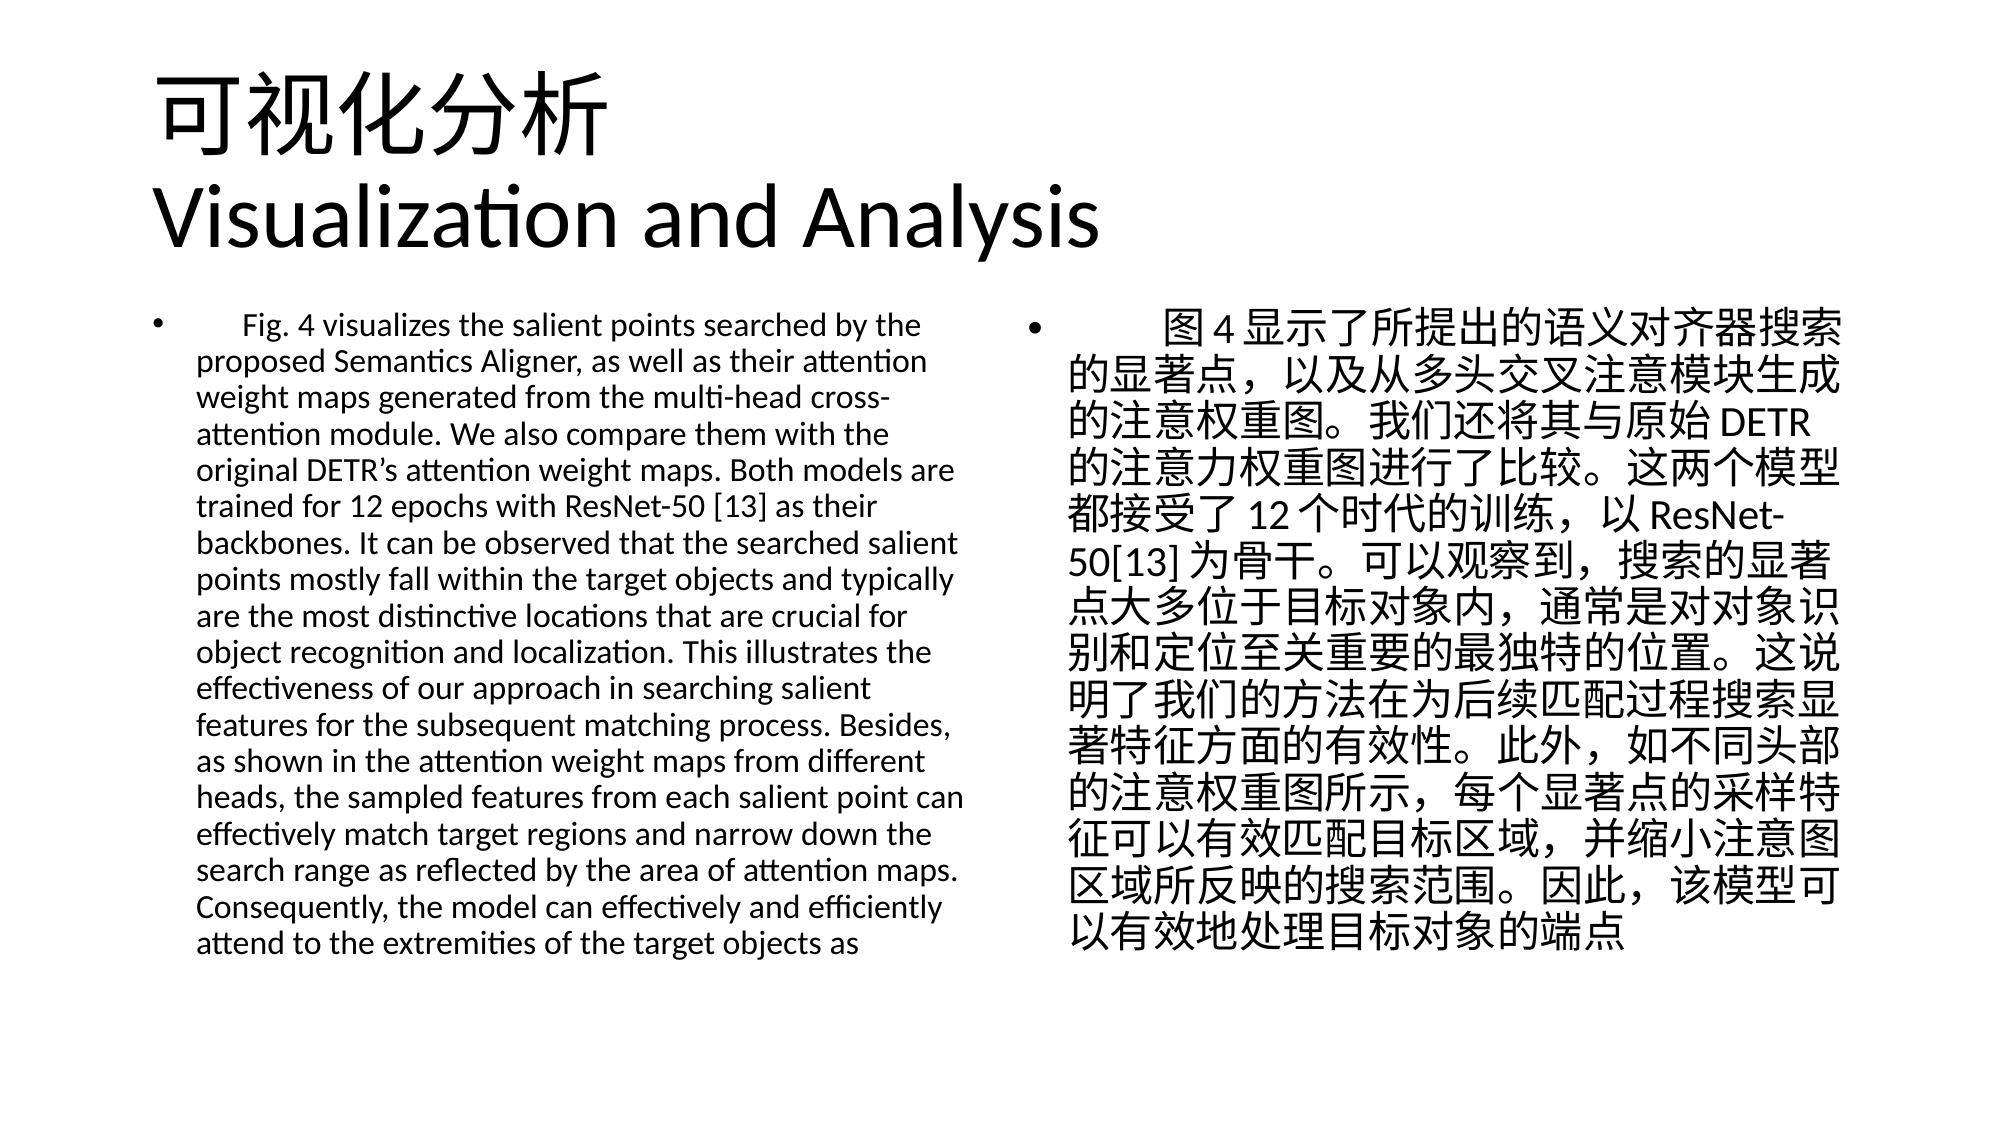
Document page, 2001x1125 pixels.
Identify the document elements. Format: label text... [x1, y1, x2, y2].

title 可视化分析 Visualization and Analysis [137, 59, 1863, 278]
list Fig. 4 visualizes the salient points searched by the proposed Semantics Aligner, as well as their attention weight maps generated from the multi-head cross-attention module. We also compare them with the original DETR’s attention weight maps. Both models are trained for 12 epochs with ResNet-50 [13] as their backbones. It can be observed that the searched salient points mostly fall within the target objects and typically are the most distinctive locations that are crucial for object recognition and localization. This illustrates the effectiveness of our approach in searching salient features for the subsequent matching process. Besides, as shown in the attention weight maps from different heads, the sampled features from each salient point can effectively match target regions and narrow down the search range as reflected by the area of attention maps. Consequently, the model can effectively and efficiently attend to the extremities of the target objects as [137, 299, 988, 1014]
list 图4显示了所提出的语义对齐器搜索的显著点，以及从多头交叉注意模块生成的注意权重图。我们还将其与原始DETR的注意力权重图进行了比较。这两个模型都接受了12个时代的训练，以ResNet-50[13]为骨干。可以观察到，搜索的显著点大多位于目标对象内，通常是对对象识别和定位至关重要的最独特的位置。这说明了我们的方法在为后续匹配过程搜索显著特征方面的有效性。此外，如不同头部的注意权重图所示，每个显著点的采样特征可以有效匹配目标区域，并缩小注意图区域所反映的搜索范围。因此，该模型可以有效地处理目标对象的端点 [1012, 299, 1863, 1014]
